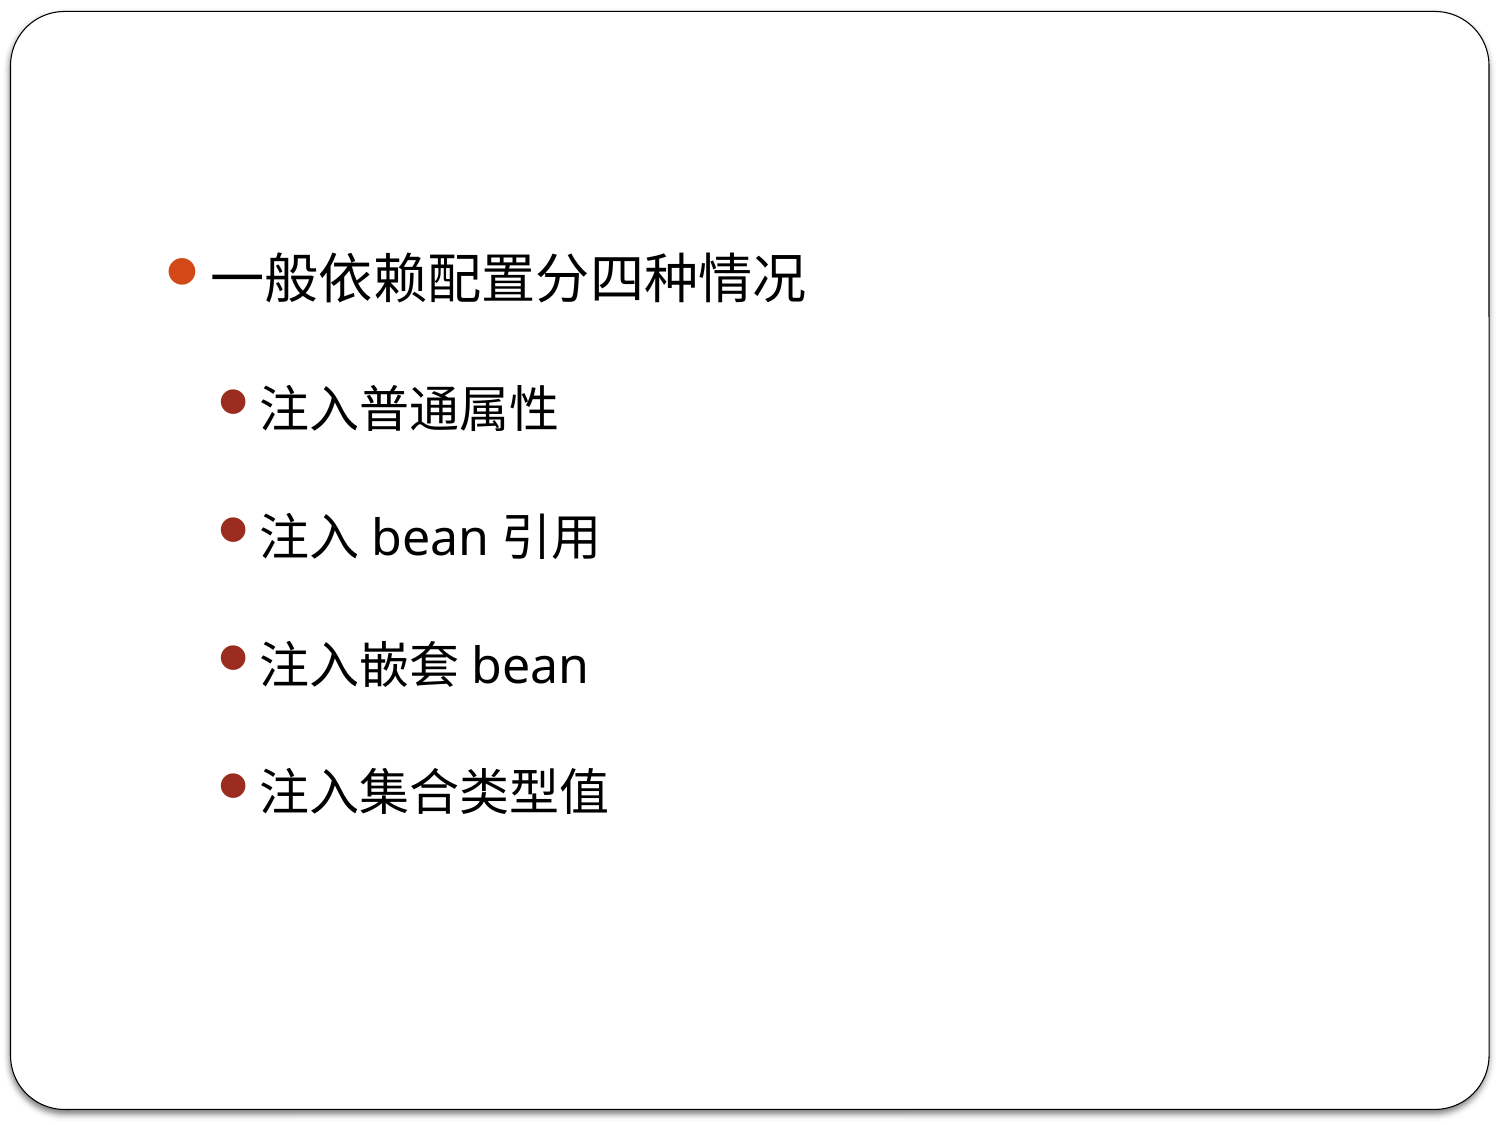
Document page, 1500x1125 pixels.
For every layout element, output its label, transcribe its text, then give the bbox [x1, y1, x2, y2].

list 一般依赖配置分四种情况 注入普通属性 注入bean引用 注入嵌套bean 注入集合类型值 [150, 237, 1425, 988]
